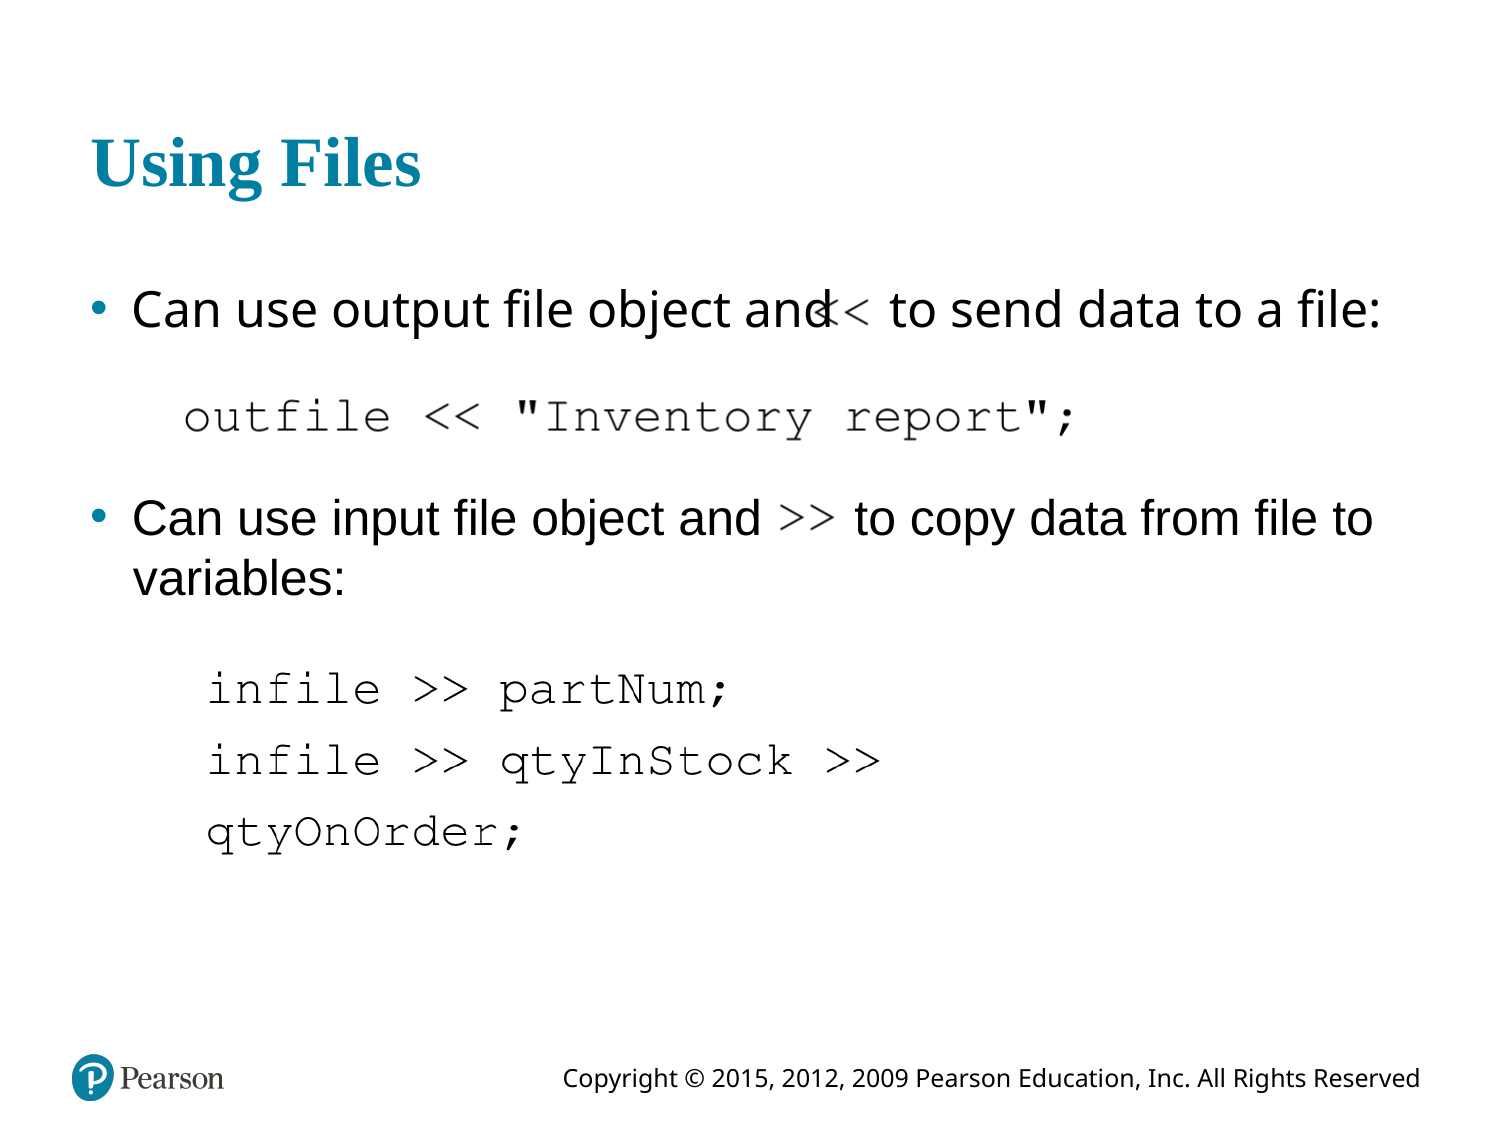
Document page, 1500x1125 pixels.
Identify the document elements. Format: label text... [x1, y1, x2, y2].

picture [72, 1087, 83, 1101]
picture [174, 644, 940, 890]
picture [98, 1054, 224, 1101]
list Can use output file object and [75, 262, 1425, 470]
list Can use output file object and [75, 561, 1425, 931]
picture [799, 267, 898, 344]
picture [759, 485, 846, 548]
picture [72, 1054, 88, 1070]
picture [80, 1063, 106, 1088]
list to copy data from file to variables: [75, 470, 1426, 561]
picture [152, 377, 1111, 453]
list to send data to a file: [874, 262, 1426, 355]
title Using Files [75, 0, 1425, 216]
